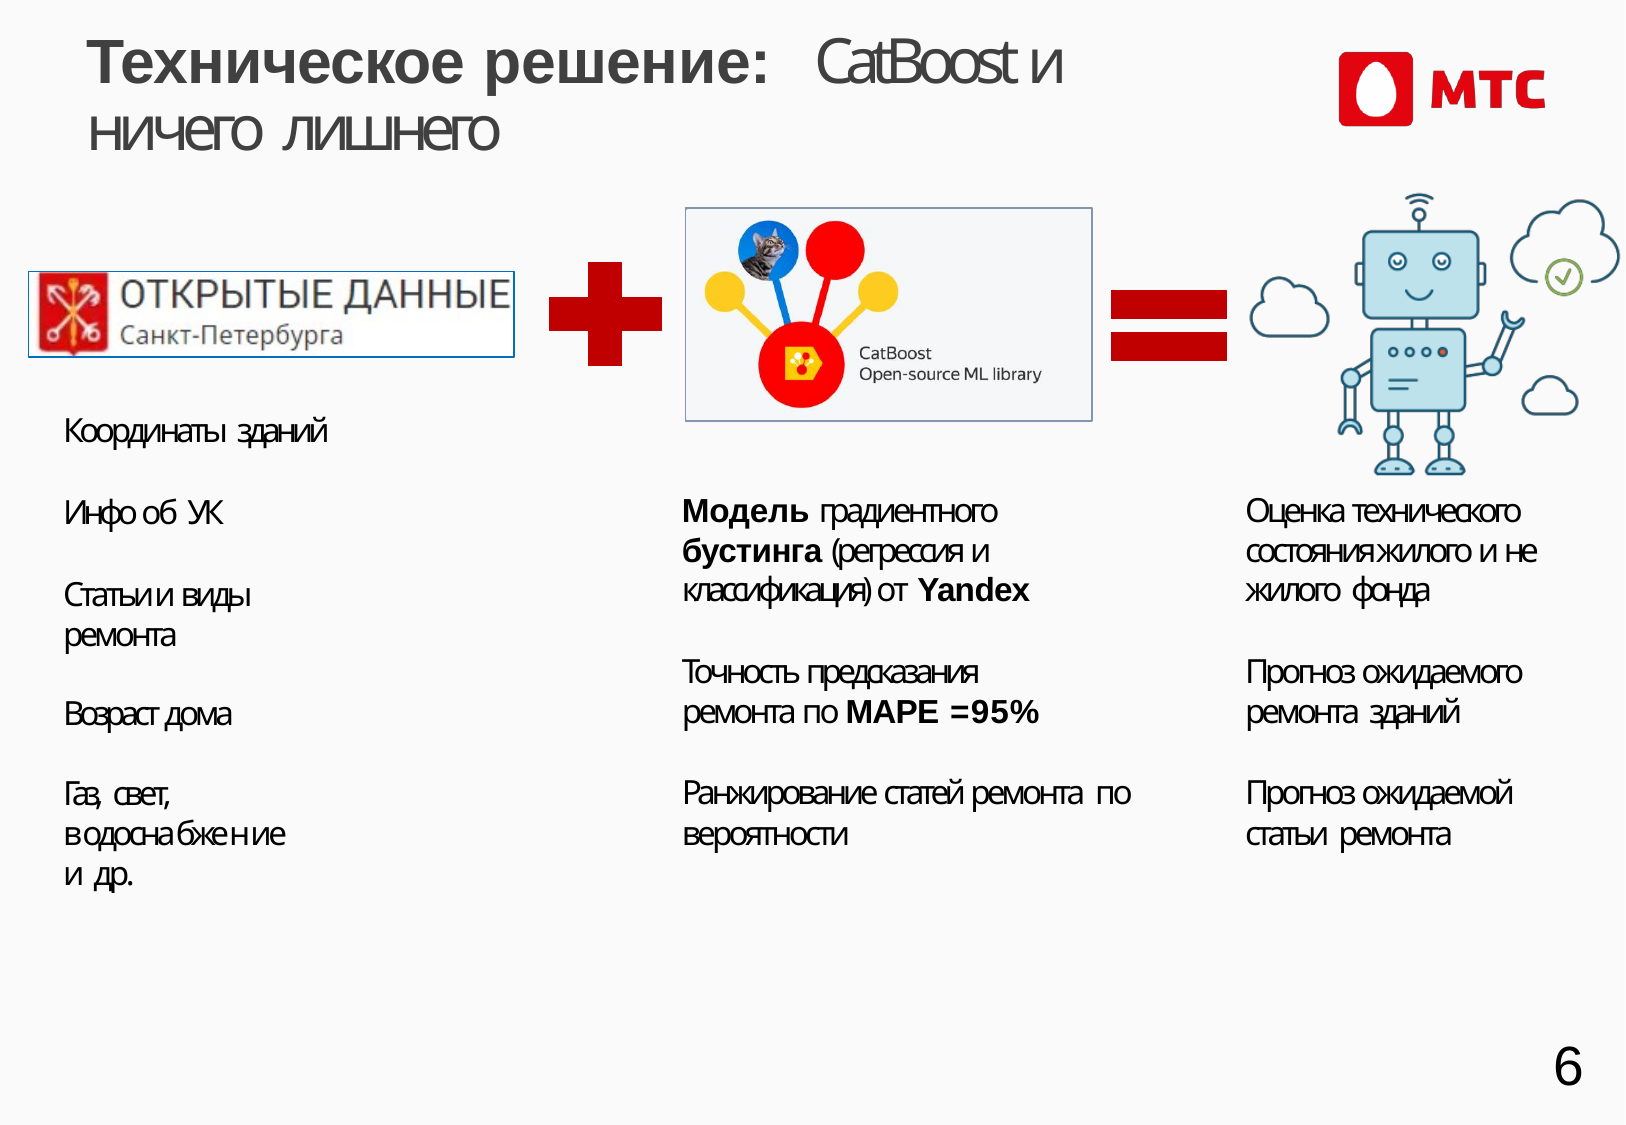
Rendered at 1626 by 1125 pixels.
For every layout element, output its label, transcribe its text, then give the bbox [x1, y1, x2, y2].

text_box [1111, 332, 1227, 361]
text_box [549, 262, 662, 366]
text_box [1245, 186, 1625, 482]
text_box Оценка технического состояния жилого и не жилого фонда Прогноз ожидаемого ремонта зданий Прогноз ожидаемой статьи ремонта [1243, 486, 1600, 852]
text_box [1302, 15, 1597, 163]
text_box Модель градиентного бустинга (регрессия и классификация) от Yandex Точность предсказания ремонта по МАPЕ =95% Ранжирование статей ремонта по вероятности [679, 486, 1159, 852]
text_box [1111, 290, 1227, 319]
slide_number 3 [1549, 1041, 1586, 1125]
text_box Координаты зданий Инфо об УК Статьи и виды ремонта Возраст дома Газ, свет, водоснабжение и др. [61, 407, 372, 893]
text_box [28, 271, 515, 358]
text_box [685, 207, 1092, 421]
title Техническое решение: CatBoost и ничего лишнего [84, 17, 1117, 216]
